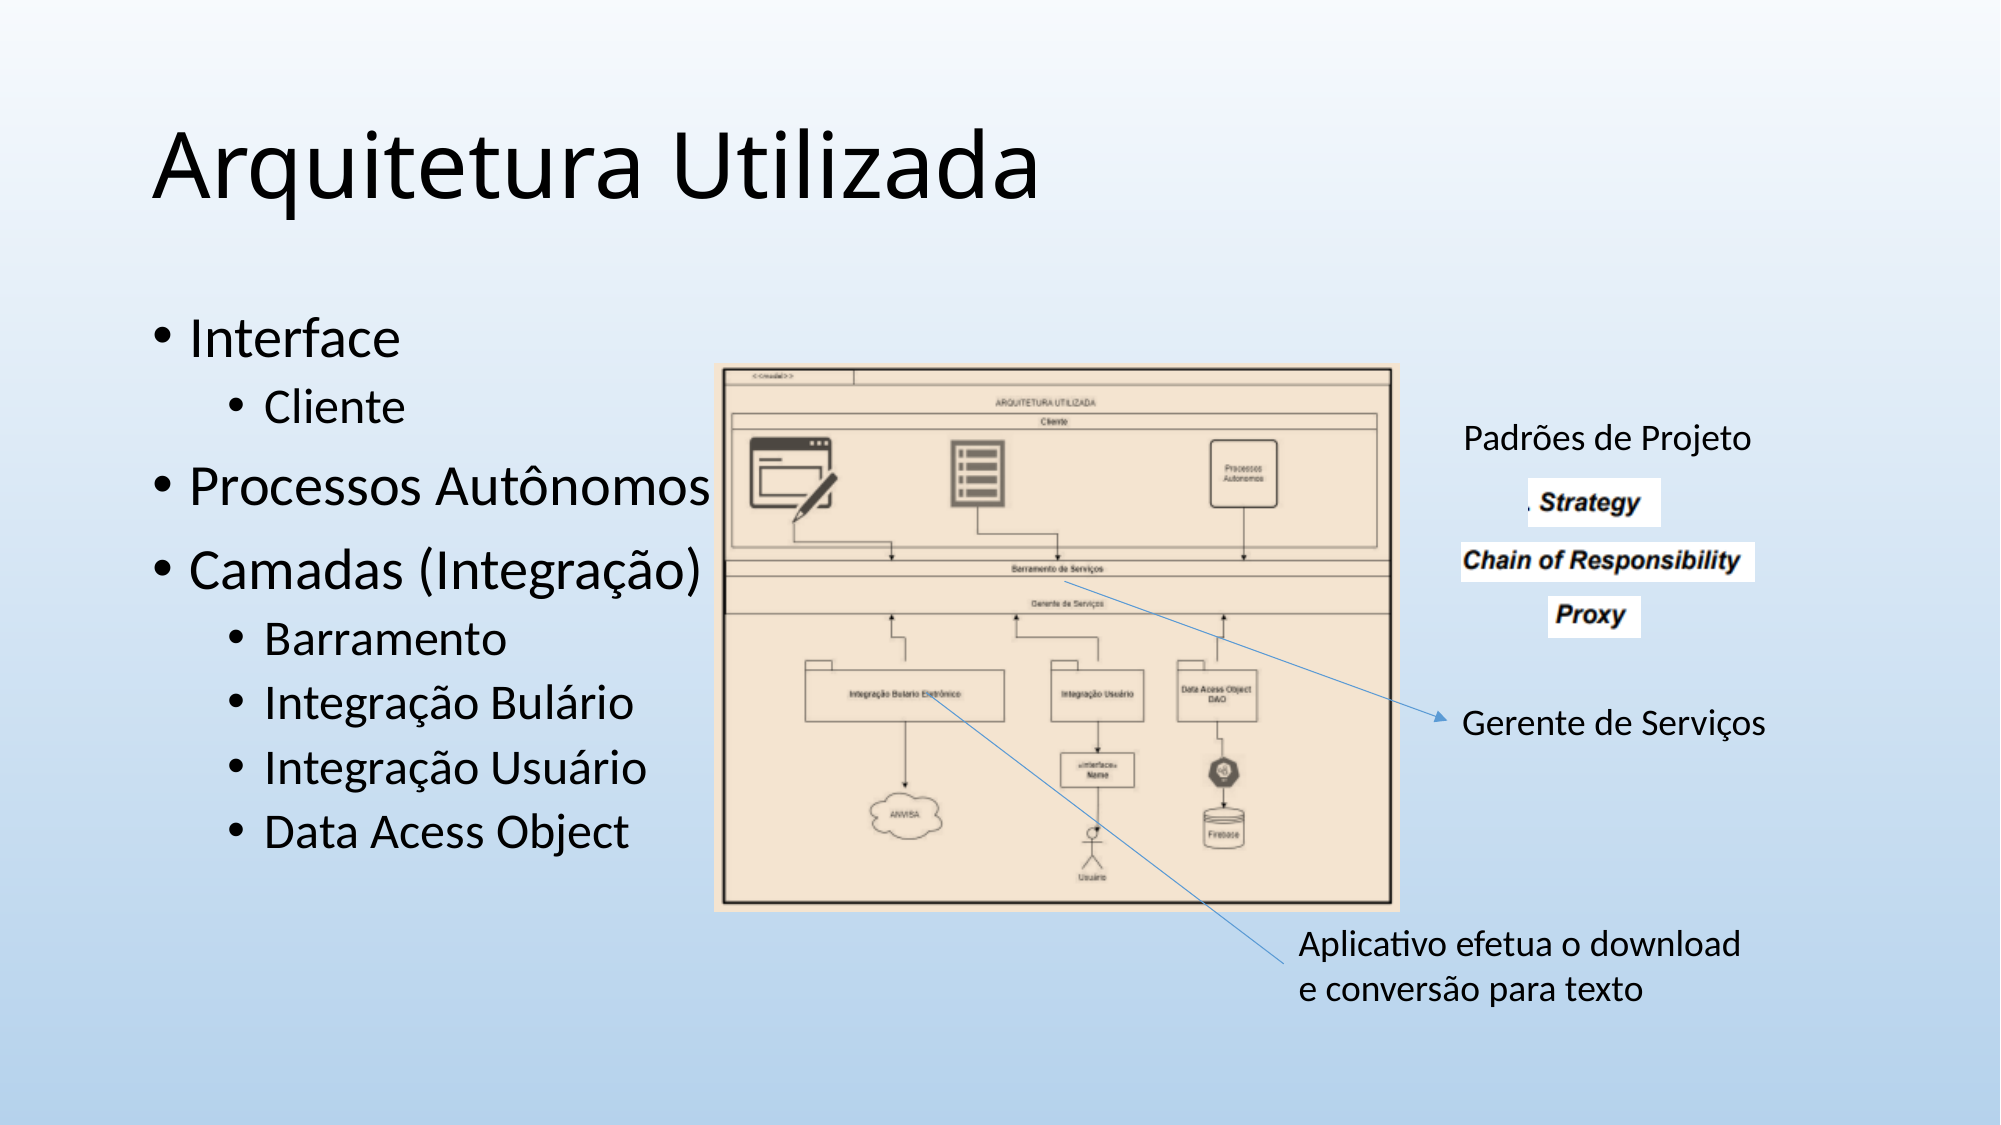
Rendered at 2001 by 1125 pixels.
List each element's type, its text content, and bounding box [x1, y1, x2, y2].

list Interface Cliente Processos Autônomos Camadas (Integração) Barramento Integração Bulário Integração Usuário Data Acess Object [137, 299, 1863, 1014]
picture [714, 363, 1400, 912]
text_box Aplicativo efetua o download e conversão para texto [1283, 911, 1766, 1017]
title Arquitetura Utilizada [137, 59, 1863, 278]
text_box Padrões de Projeto [1448, 405, 1768, 466]
text_box Gerente de Serviços [1447, 690, 1808, 751]
picture [1281, 721, 1400, 912]
picture [1528, 478, 1661, 527]
picture [1461, 542, 1755, 582]
picture [1548, 596, 1641, 638]
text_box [1064, 581, 1448, 721]
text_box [926, 692, 1281, 965]
